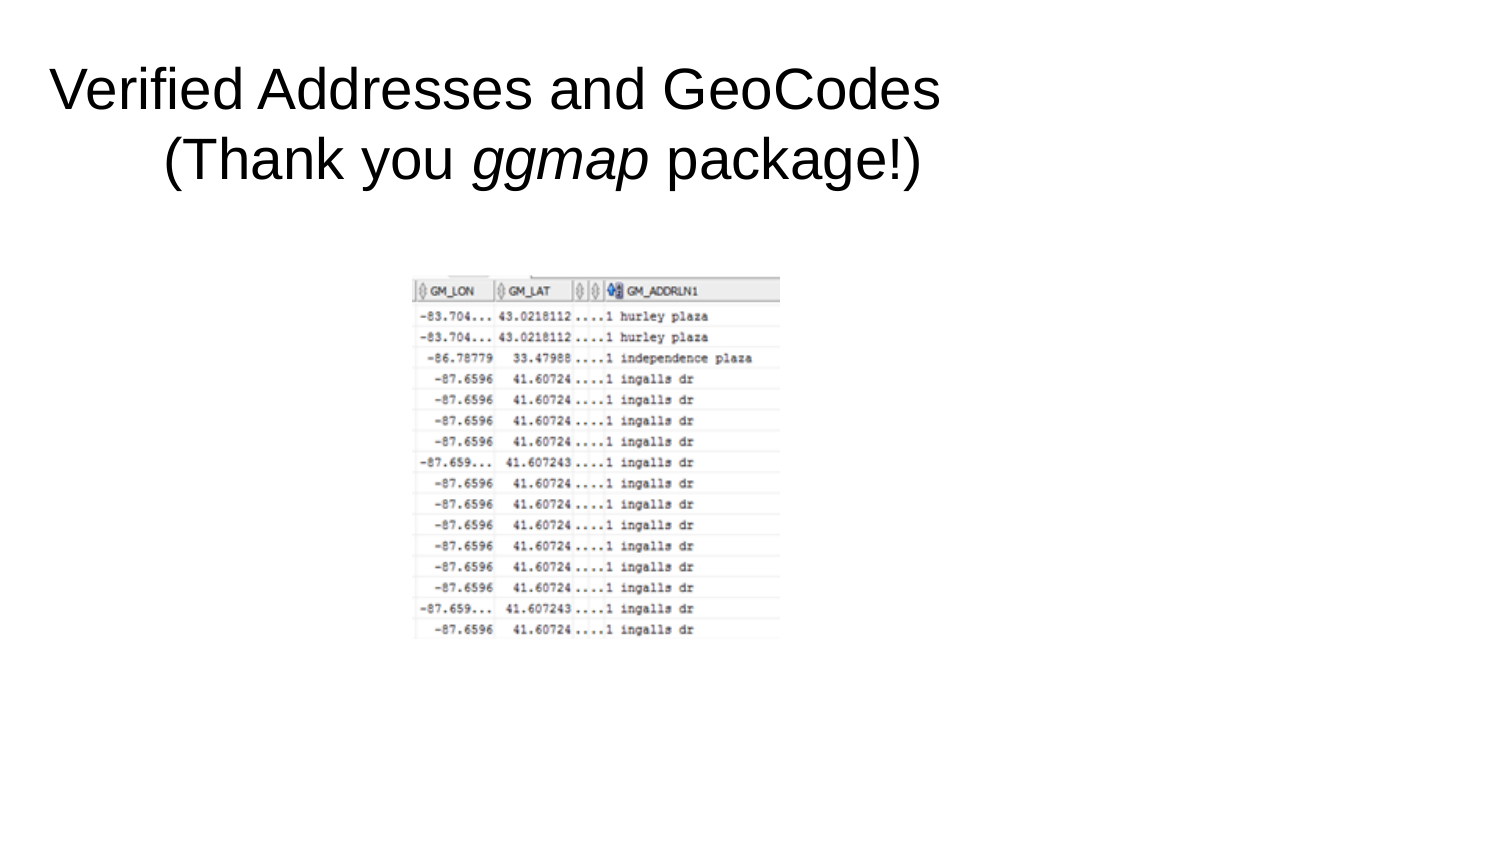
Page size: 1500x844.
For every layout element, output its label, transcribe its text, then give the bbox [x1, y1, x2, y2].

title Verified Addresses and GeoCodes (Thank you ggmap package!) [34, 36, 1433, 130]
picture [412, 271, 780, 640]
